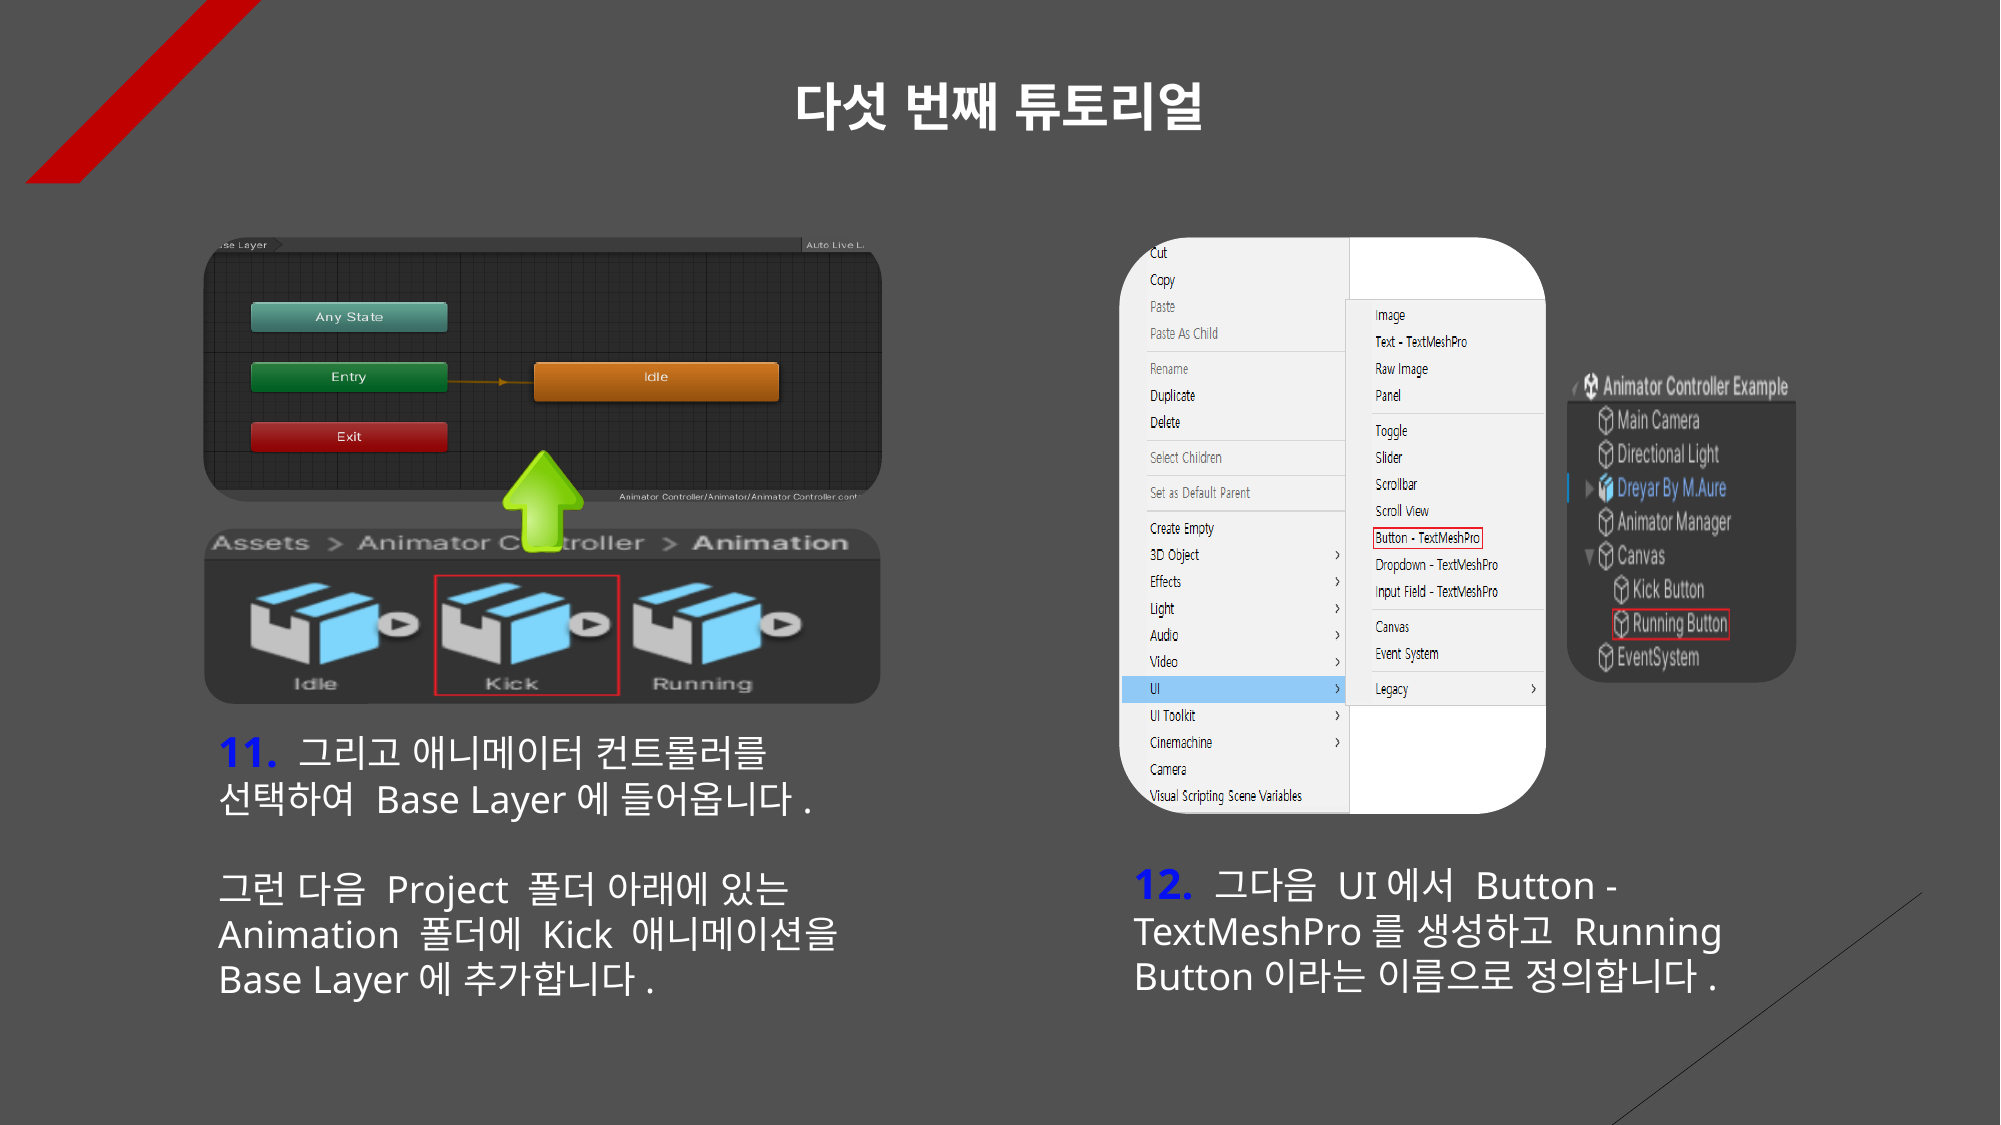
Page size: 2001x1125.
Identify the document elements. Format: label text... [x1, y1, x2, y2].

picture [203, 237, 882, 704]
text_box 다섯 번째 튜토리얼 [702, 66, 1298, 145]
picture [1566, 370, 1797, 683]
picture [1119, 237, 1546, 814]
text_box 11. 그리고 애니메이터 컨트롤러를 선택하여 Base Layer에 들어옵니다. 그런 다음 Project 폴더 아래에 있는 Animation 폴더에 Kick 애니메이션을 Base Layer에 추가합니다. [203, 718, 881, 1009]
text_box 12. 그다음 UI에서 Button - TextMeshPro를 생성하고 Running Button이라는 이름으로 정의합니다. [1119, 850, 1796, 1006]
